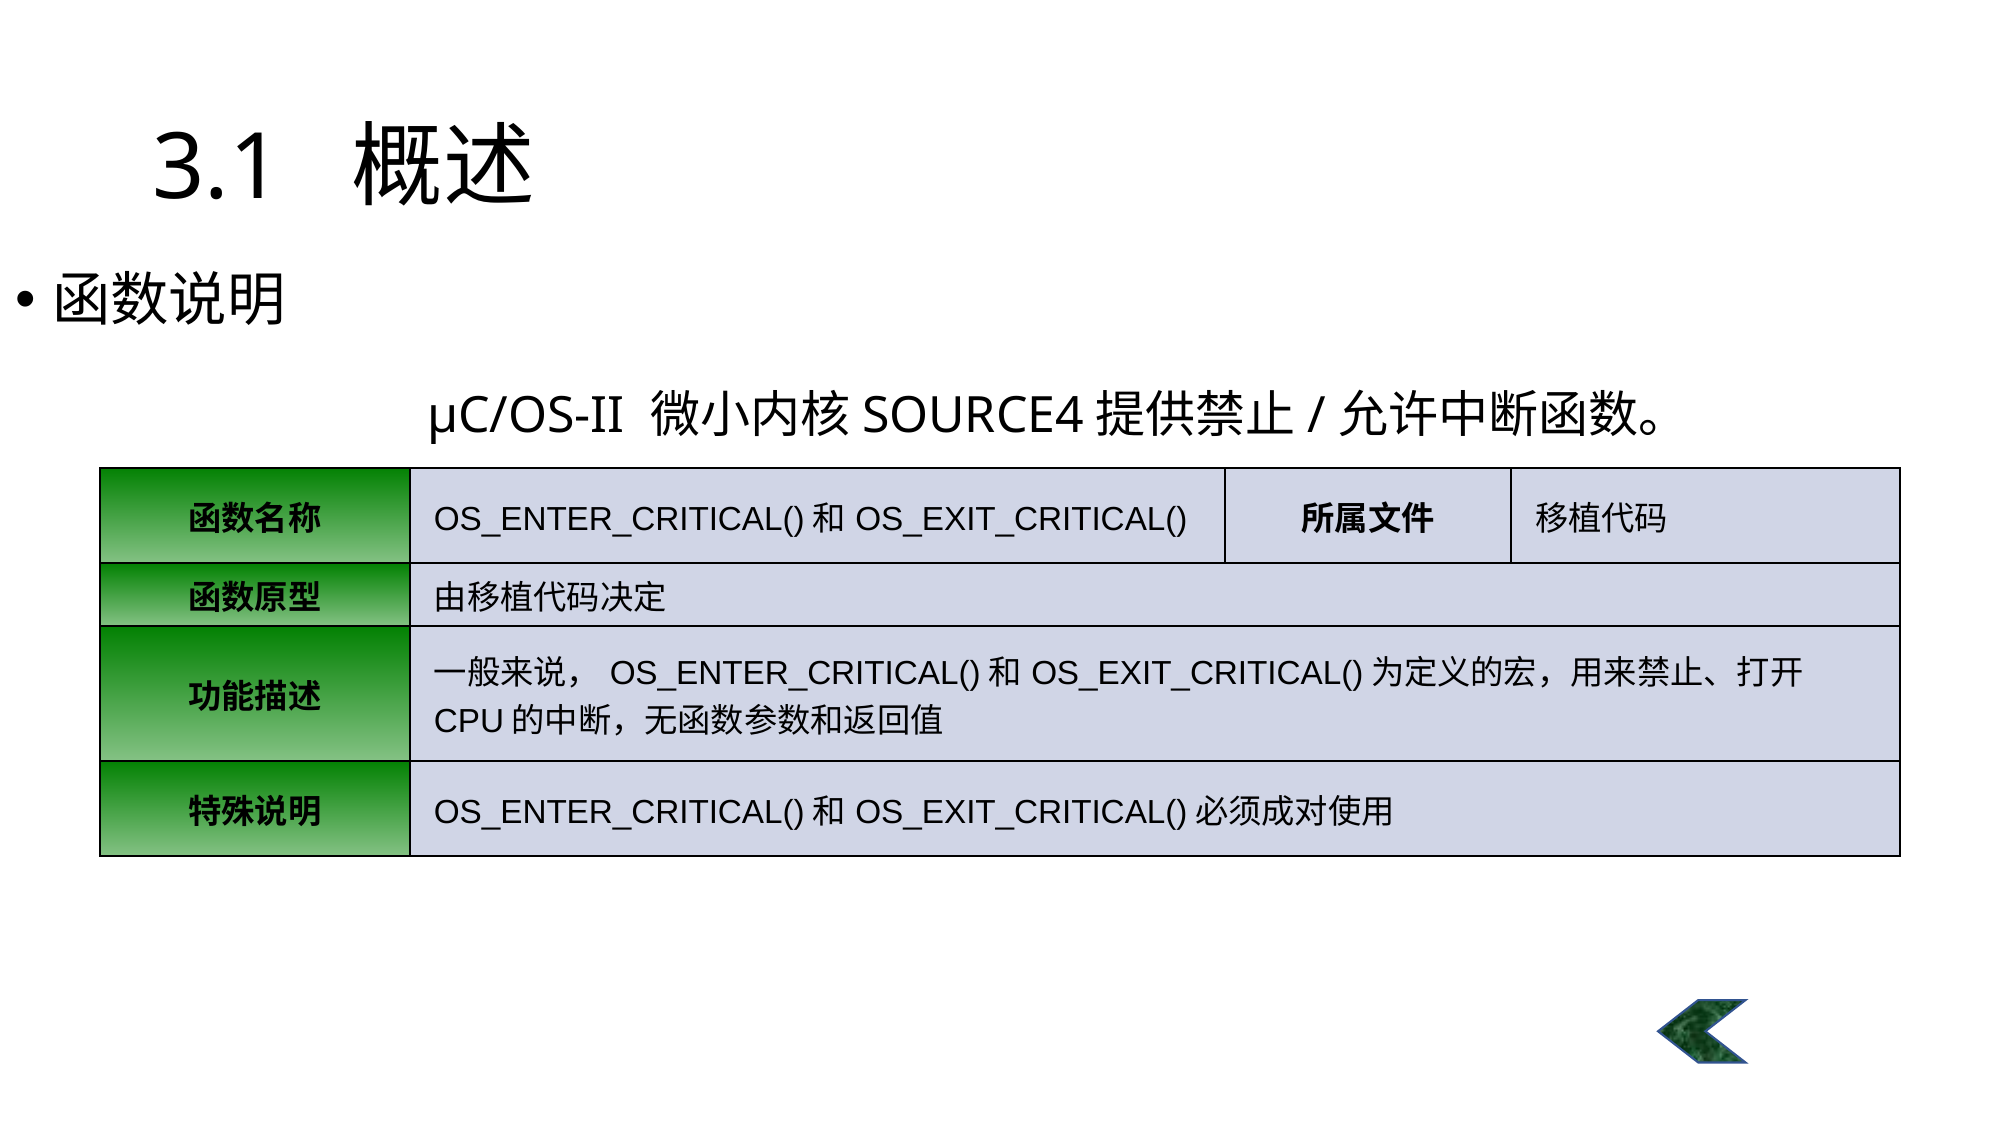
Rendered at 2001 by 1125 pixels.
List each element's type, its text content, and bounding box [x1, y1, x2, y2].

text_box μC/OS-II 微小内核SOURCE4提供禁止/允许中断函数。 [412, 374, 1663, 495]
text_box [1656, 999, 1749, 1064]
table_cell 由移植代码决定 [411, 564, 1899, 625]
table_header 所属文件 [1226, 495, 1510, 562]
table_cell 一般来说，OS_ENTER_CRITICAL()和OS_EXIT_CRITICAL()为定义的宏，用来禁止、打开CPU的中断，无函数参数和返回值 [411, 627, 1899, 760]
table_cell 函数原型 [101, 564, 409, 625]
table_header 移植代码 [1512, 469, 1899, 562]
title 3.1 概述 [137, 59, 1863, 278]
table_header OS_ENTER_CRITICAL()和OS_EXIT_CRITICAL() [411, 469, 1224, 562]
table_cell OS_ENTER_CRITICAL()和OS_EXIT_CRITICAL()必须成对使用 [411, 762, 1899, 855]
table_cell 特殊说明 [101, 762, 409, 855]
table_header 函数名称 [101, 469, 409, 562]
list 函数说明 [0, 262, 1350, 363]
table_cell 功能描述 [101, 627, 409, 760]
